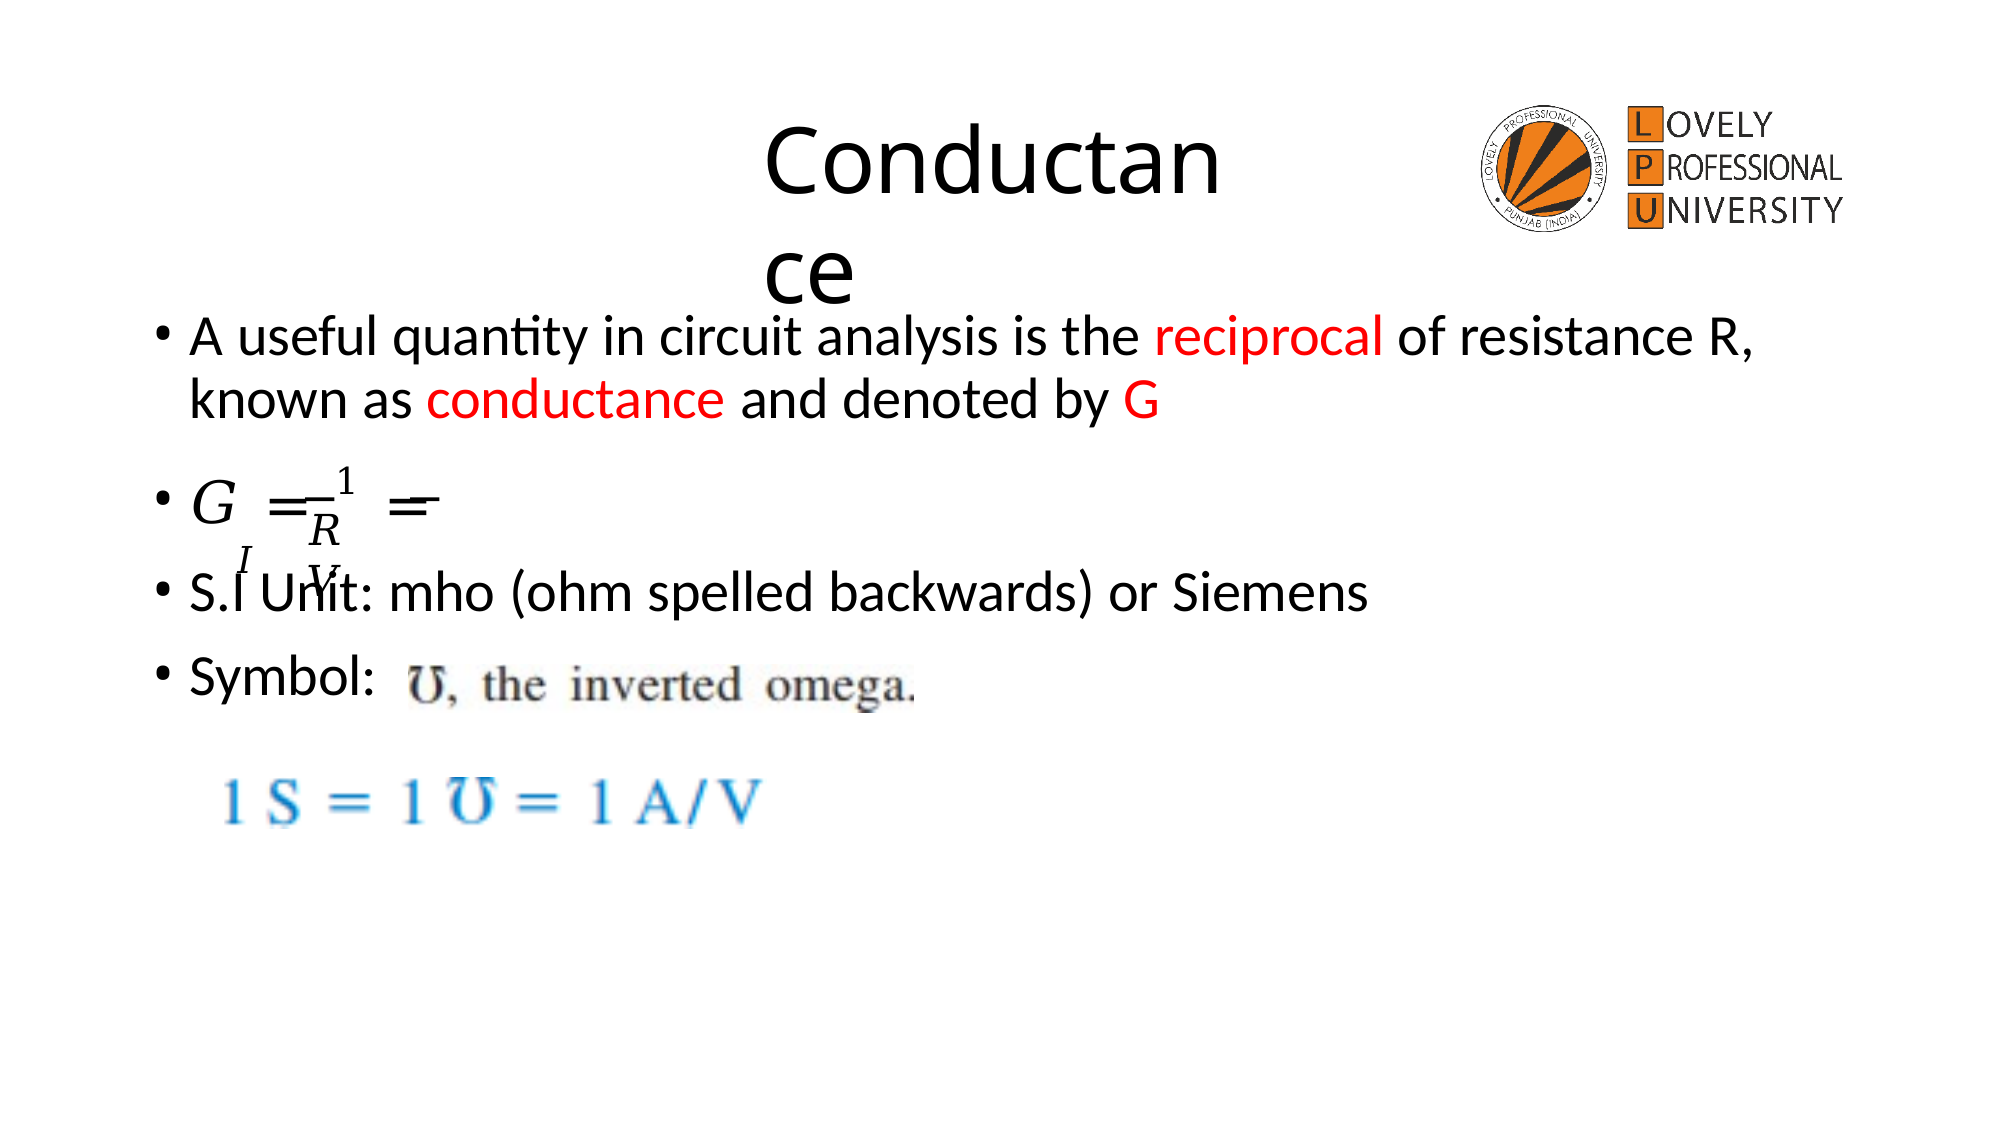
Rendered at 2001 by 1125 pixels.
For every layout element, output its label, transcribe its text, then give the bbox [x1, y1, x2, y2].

picture [408, 664, 914, 714]
text_box 𝐺 = 1 = 𝐼 [146, 455, 439, 616]
picture [1480, 105, 1843, 232]
text_box A useful quantity in circuit analysis is the reciprocal of resistance R, known as conductance and denoted by G [150, 294, 1770, 430]
text_box S.I Unit: mho (ohm spelled backwards) or Siemens Symbol: [150, 537, 1379, 708]
text_box 𝑅 𝑉 [303, 500, 440, 537]
picture [223, 777, 767, 829]
title Conductance [760, 100, 1240, 294]
